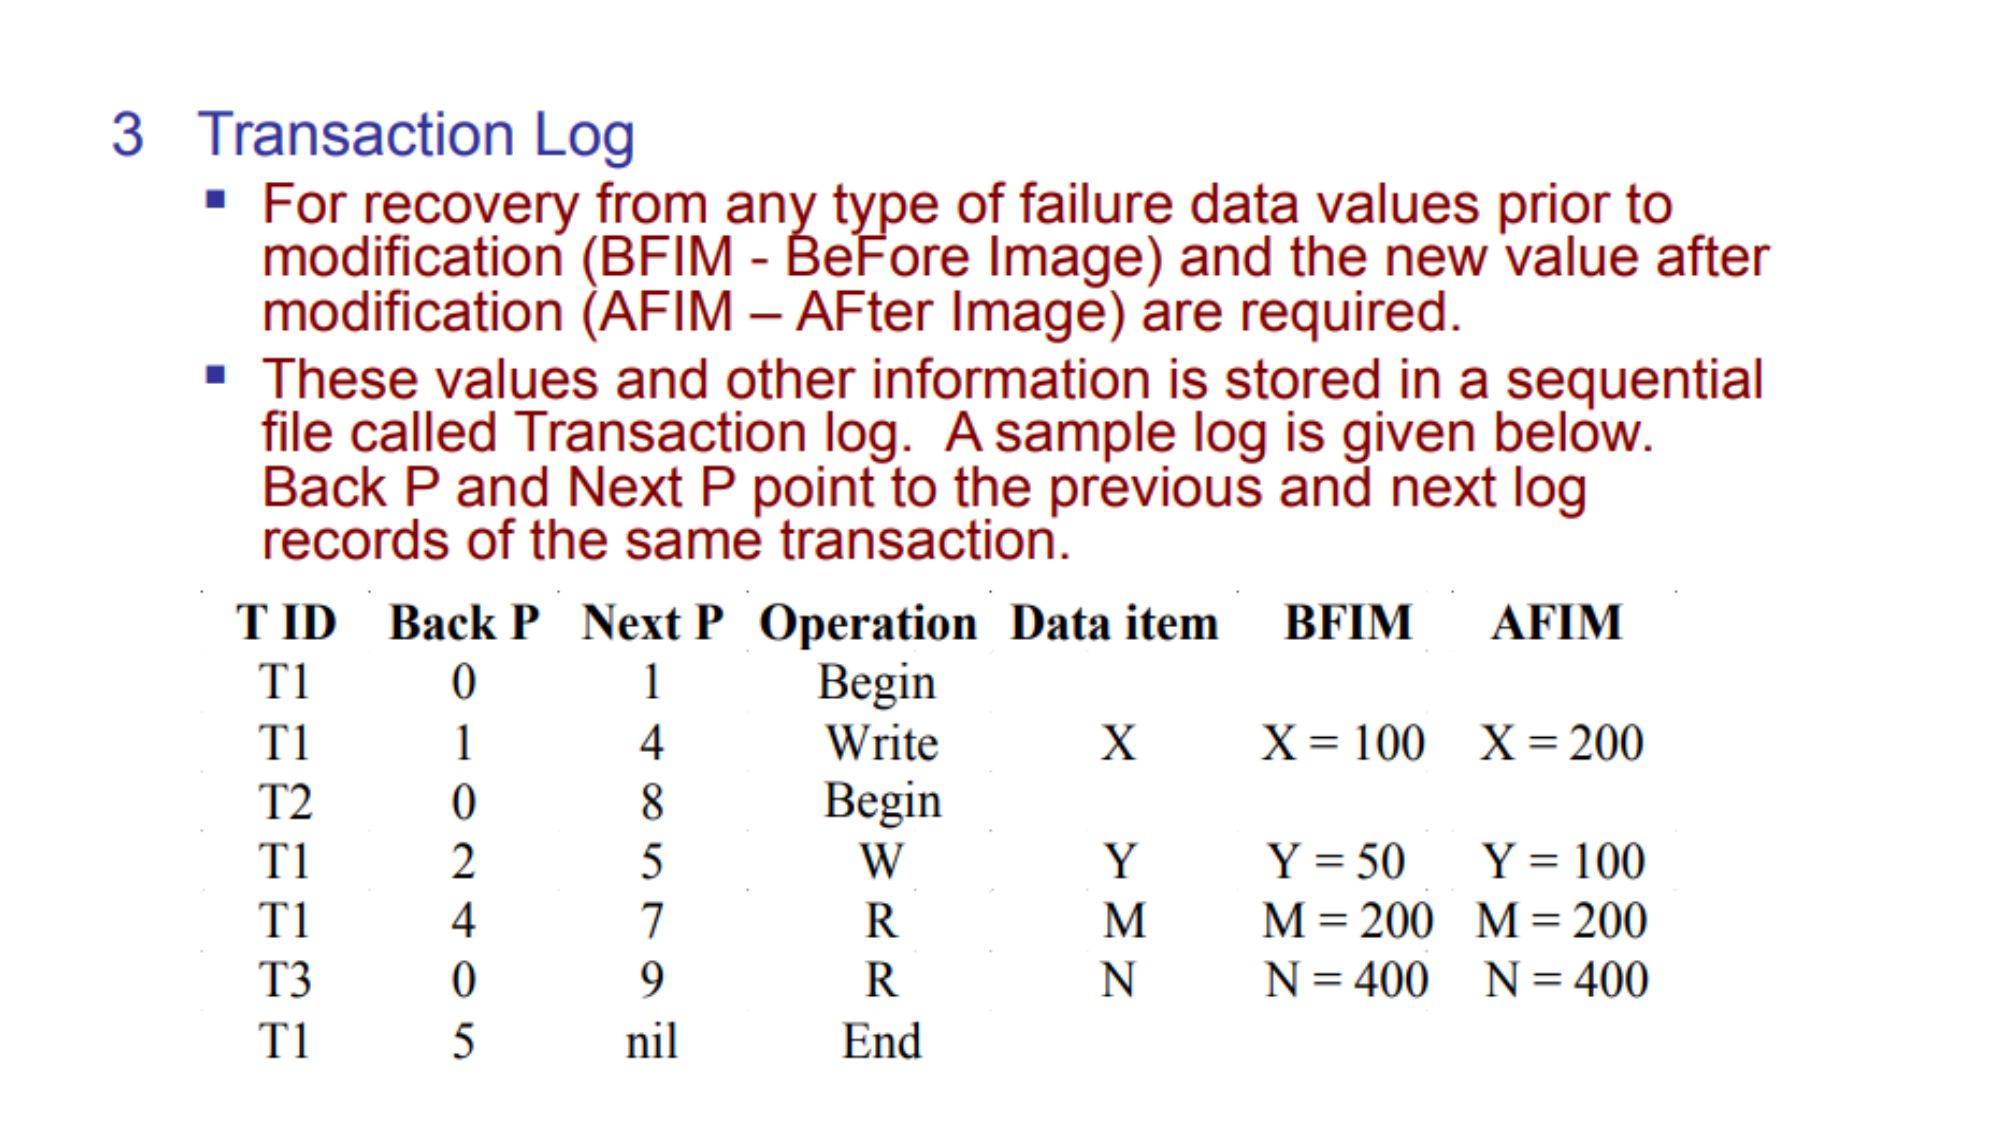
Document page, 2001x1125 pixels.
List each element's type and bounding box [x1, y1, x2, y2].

picture [96, 71, 1796, 1069]
